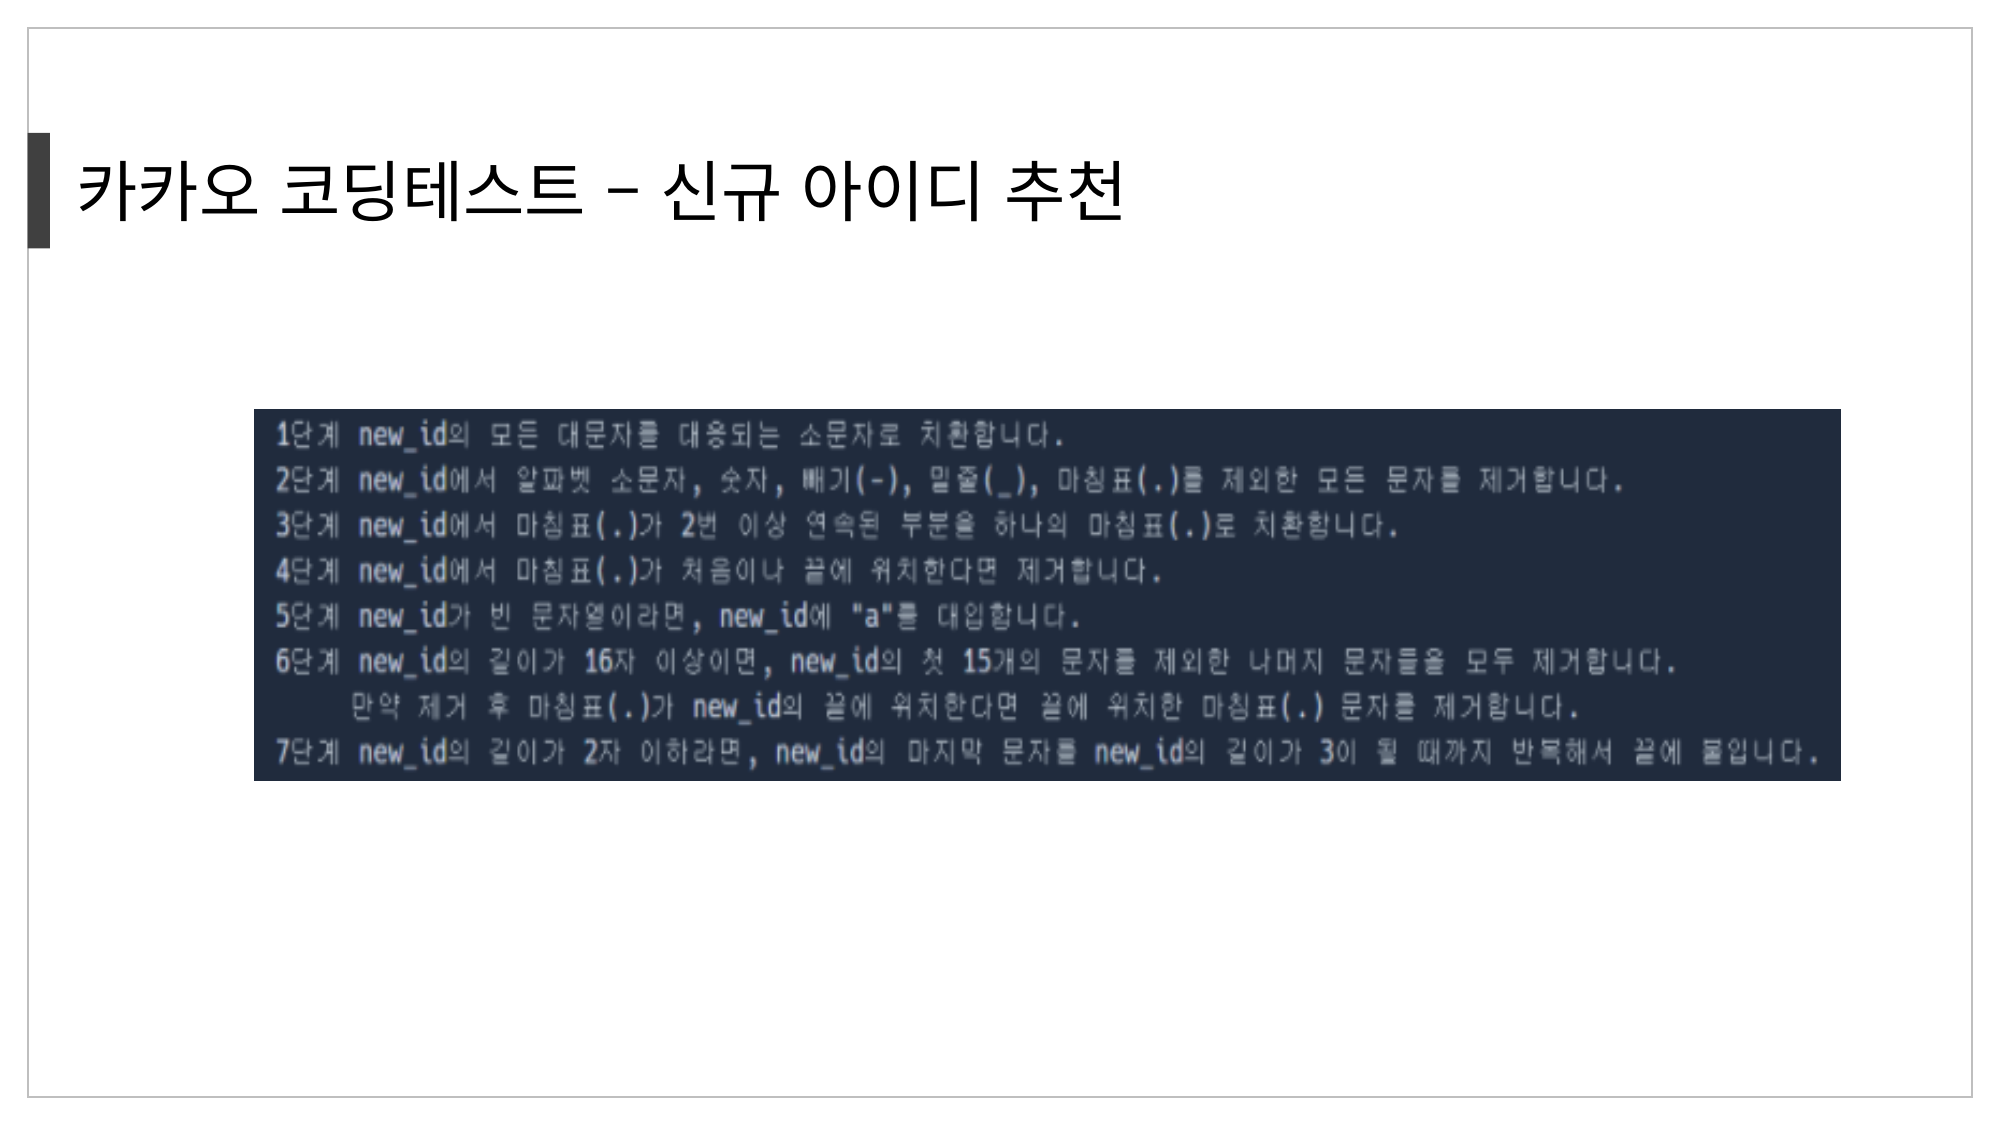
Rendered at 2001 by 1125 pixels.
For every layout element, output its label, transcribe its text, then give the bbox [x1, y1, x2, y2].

text_box 카카오 코딩테스트 – 신규 아이디 추천 [61, 142, 1199, 238]
text_box [27, 27, 1973, 1098]
picture [254, 409, 1841, 781]
text_box [27, 132, 51, 249]
